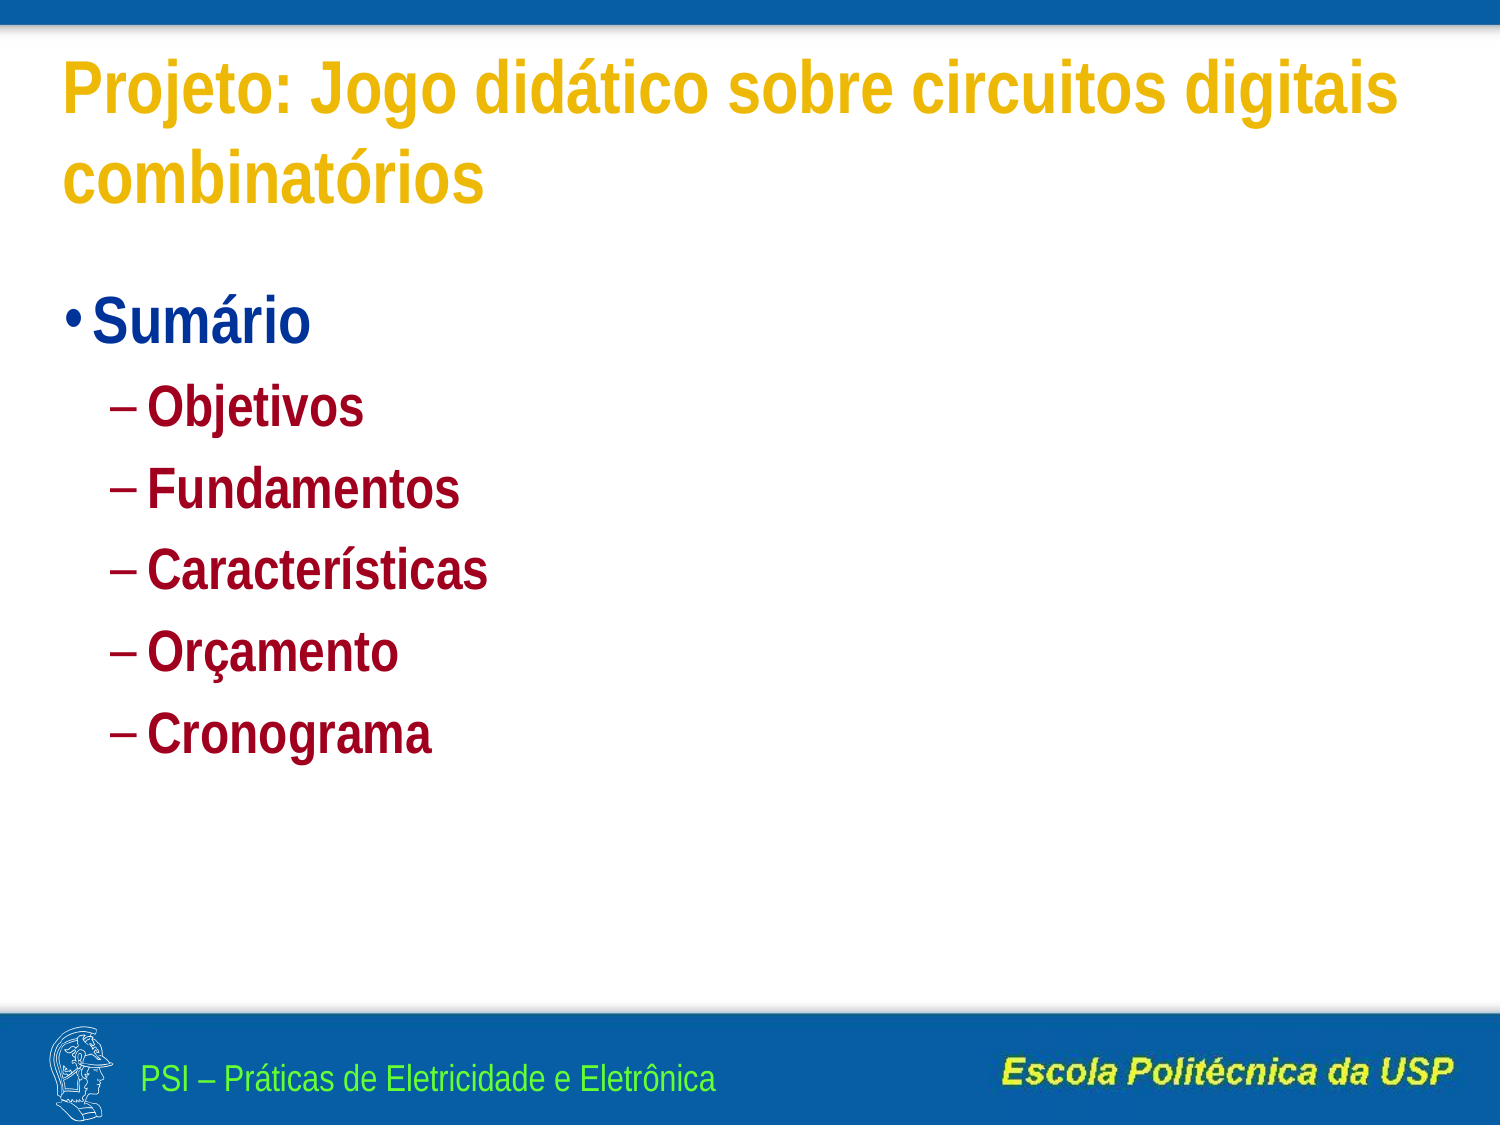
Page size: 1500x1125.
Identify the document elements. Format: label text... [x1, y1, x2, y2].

list Sumário Objetivos Fundamentos Características Orçamento Cronograma [49, 268, 1450, 969]
title Projeto: Jogo didático sobre circuitos digitais combinatórios [47, 52, 1448, 206]
picture [0, 0, 1500, 1125]
